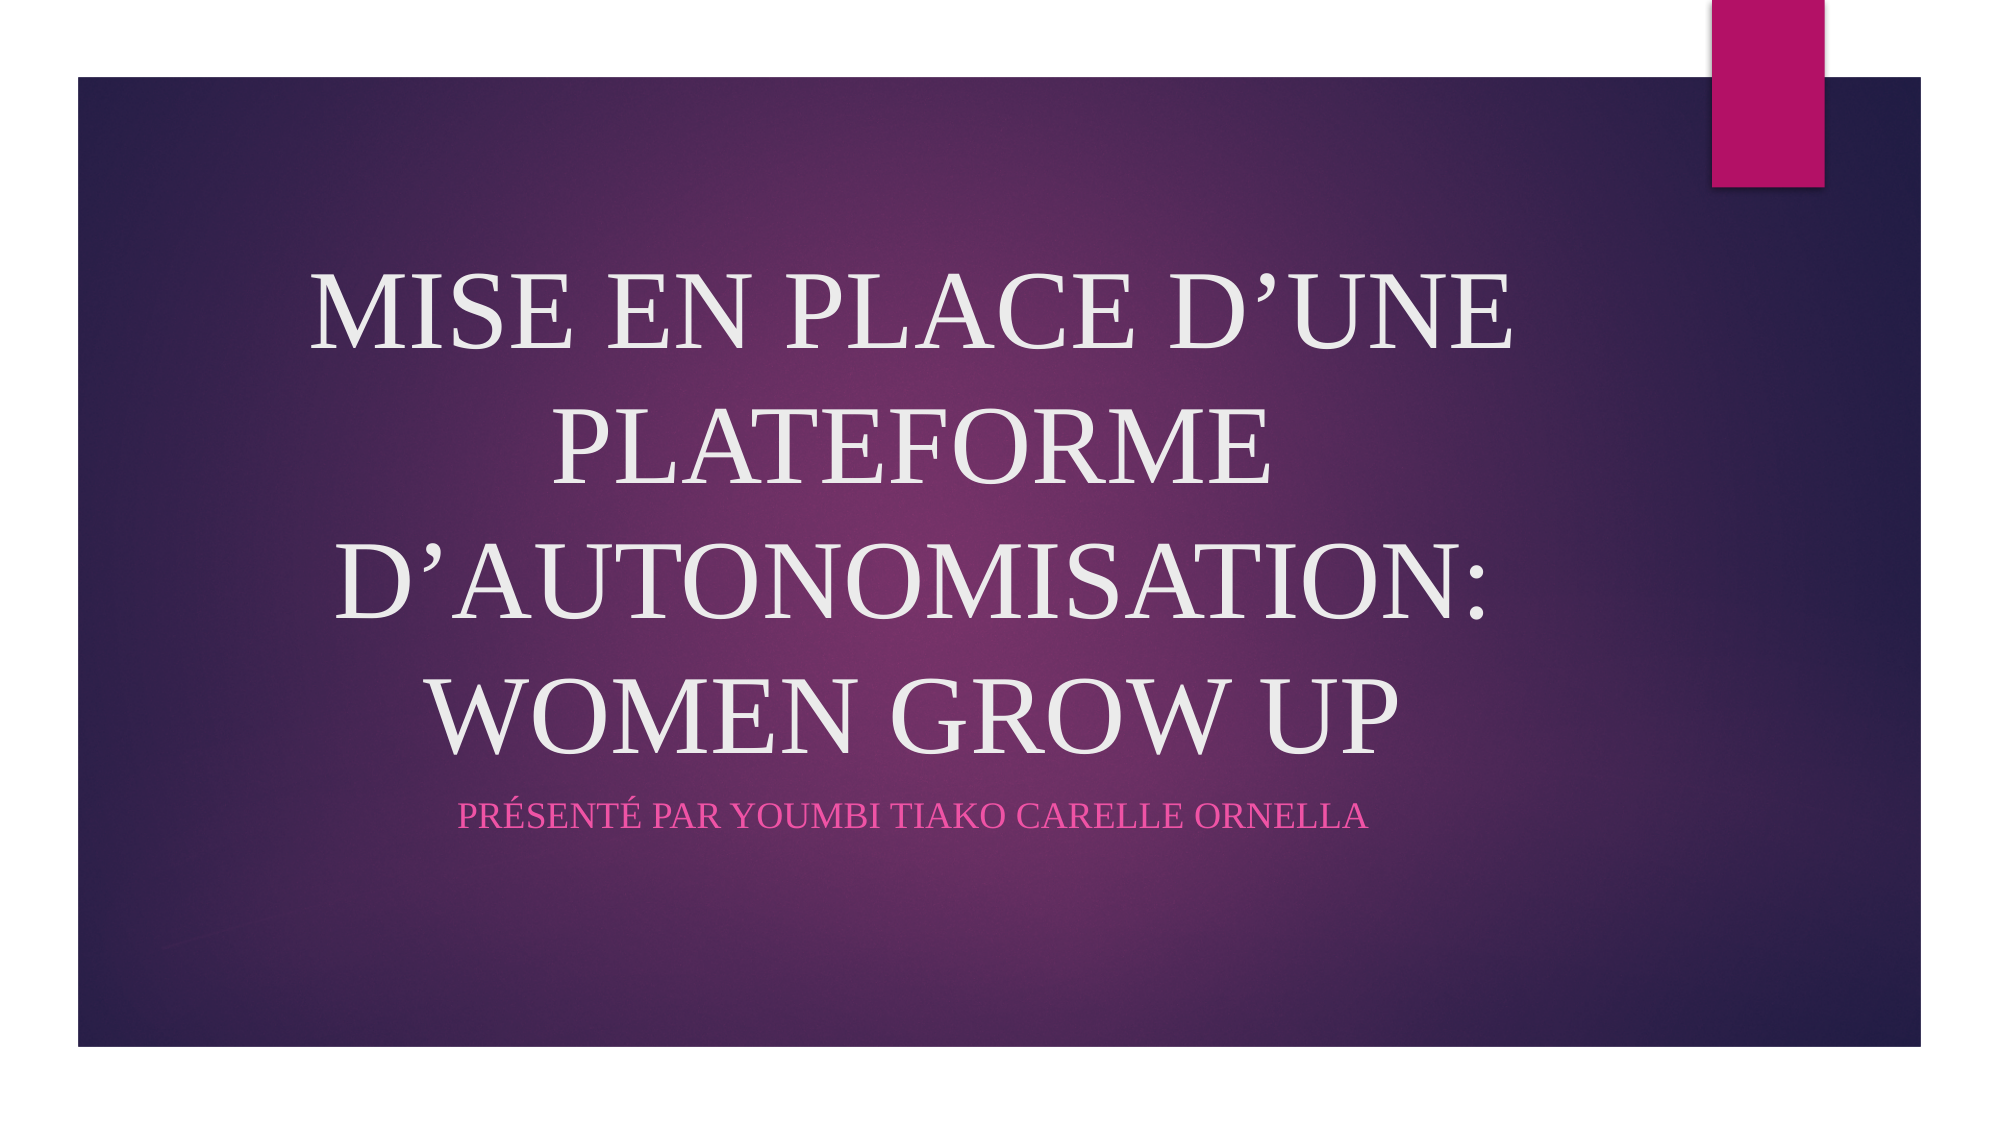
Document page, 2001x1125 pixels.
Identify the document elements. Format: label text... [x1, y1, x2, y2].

subtitle Présenté par Youmbi tiako carelle ornella [189, 783, 1638, 925]
title MISE EN PLACE D’UNE PLATEFORME D’AUTONOMISATION: WOMEN GROW UP [189, 143, 1638, 783]
